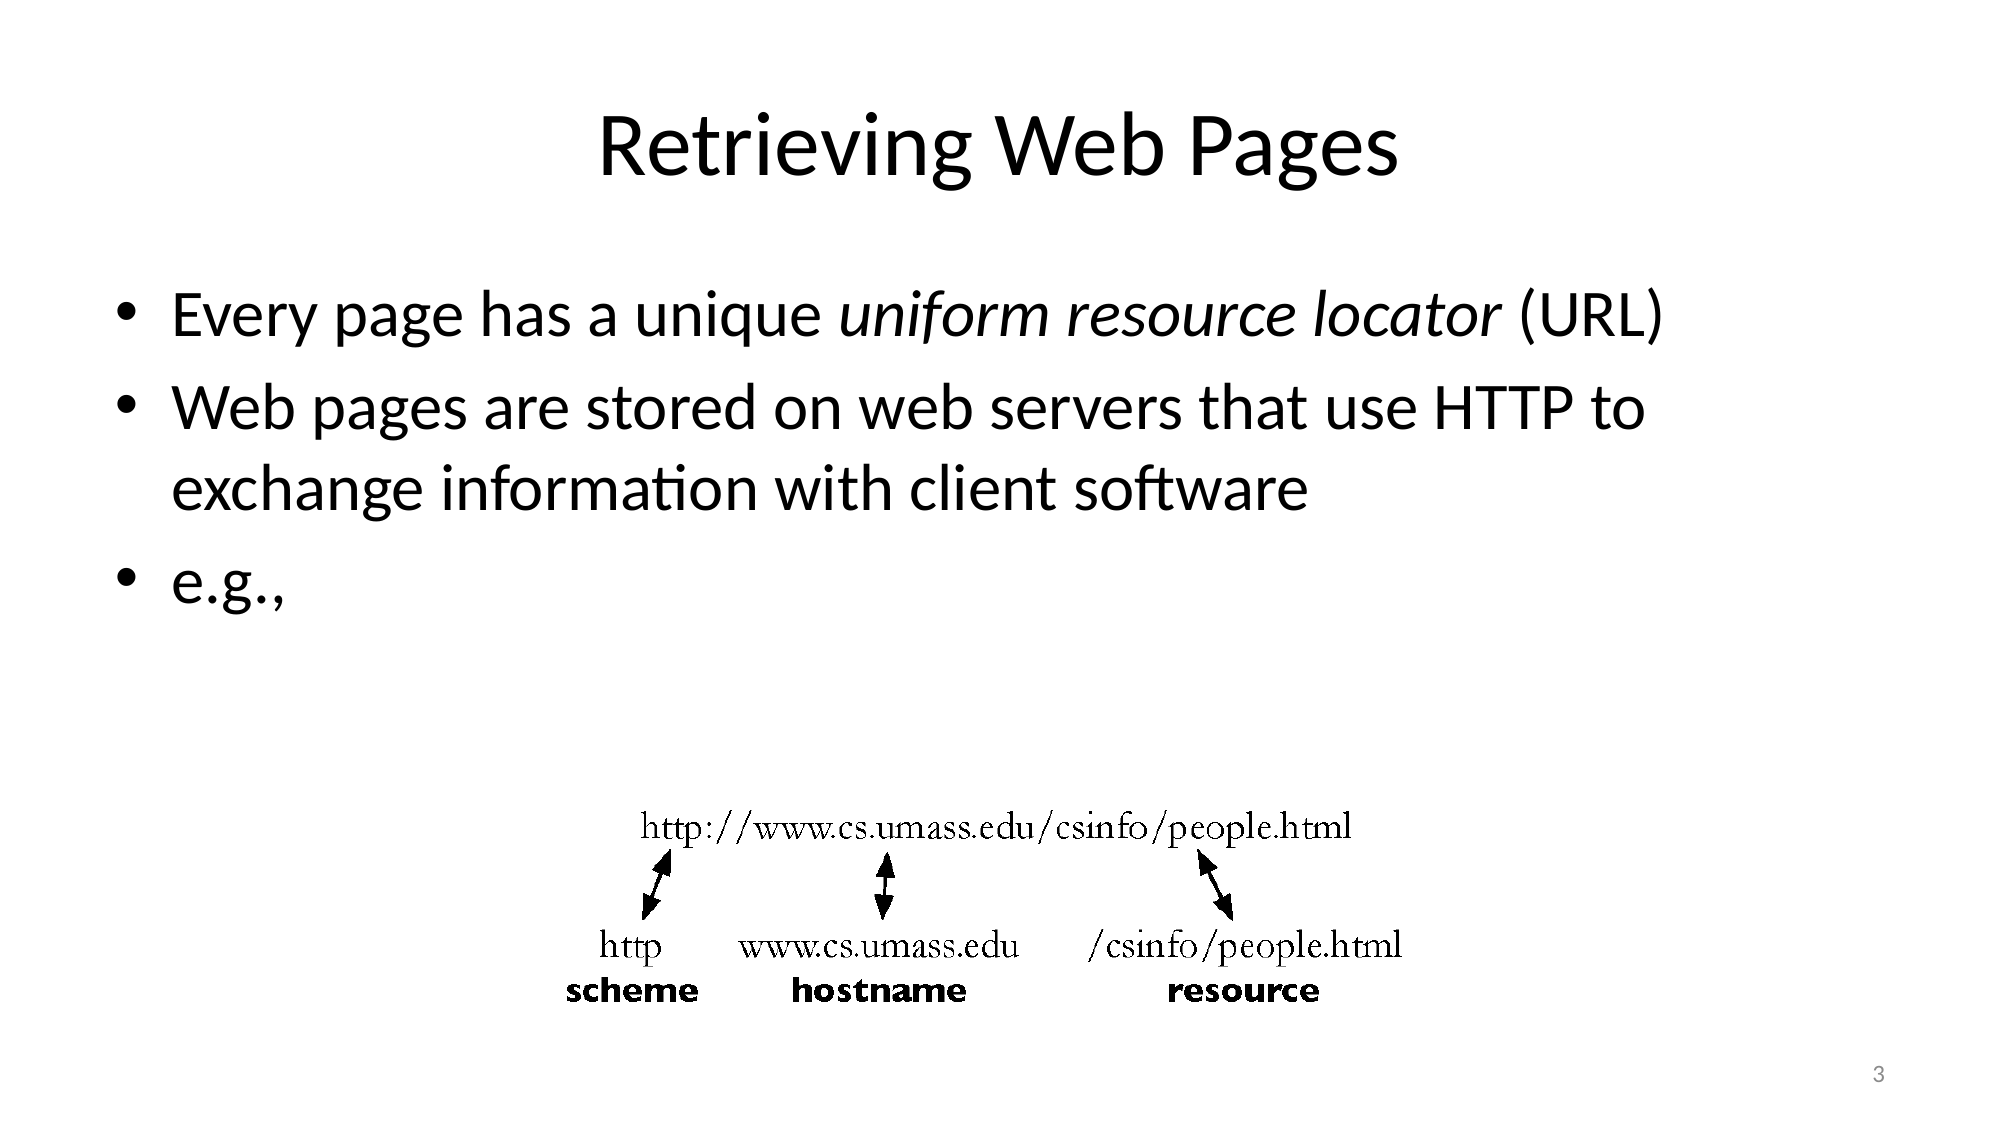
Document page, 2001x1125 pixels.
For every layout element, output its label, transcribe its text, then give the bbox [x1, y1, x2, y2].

picture [549, 799, 1420, 1013]
list Every page has a unique uniform resource locator (URL) Web pages are stored on web servers that use HTTP to exchange information with client software e.g., [99, 262, 1900, 1005]
slide_number 3 [1433, 1042, 1900, 1103]
title Retrieving Web Pages [99, 45, 1900, 233]
